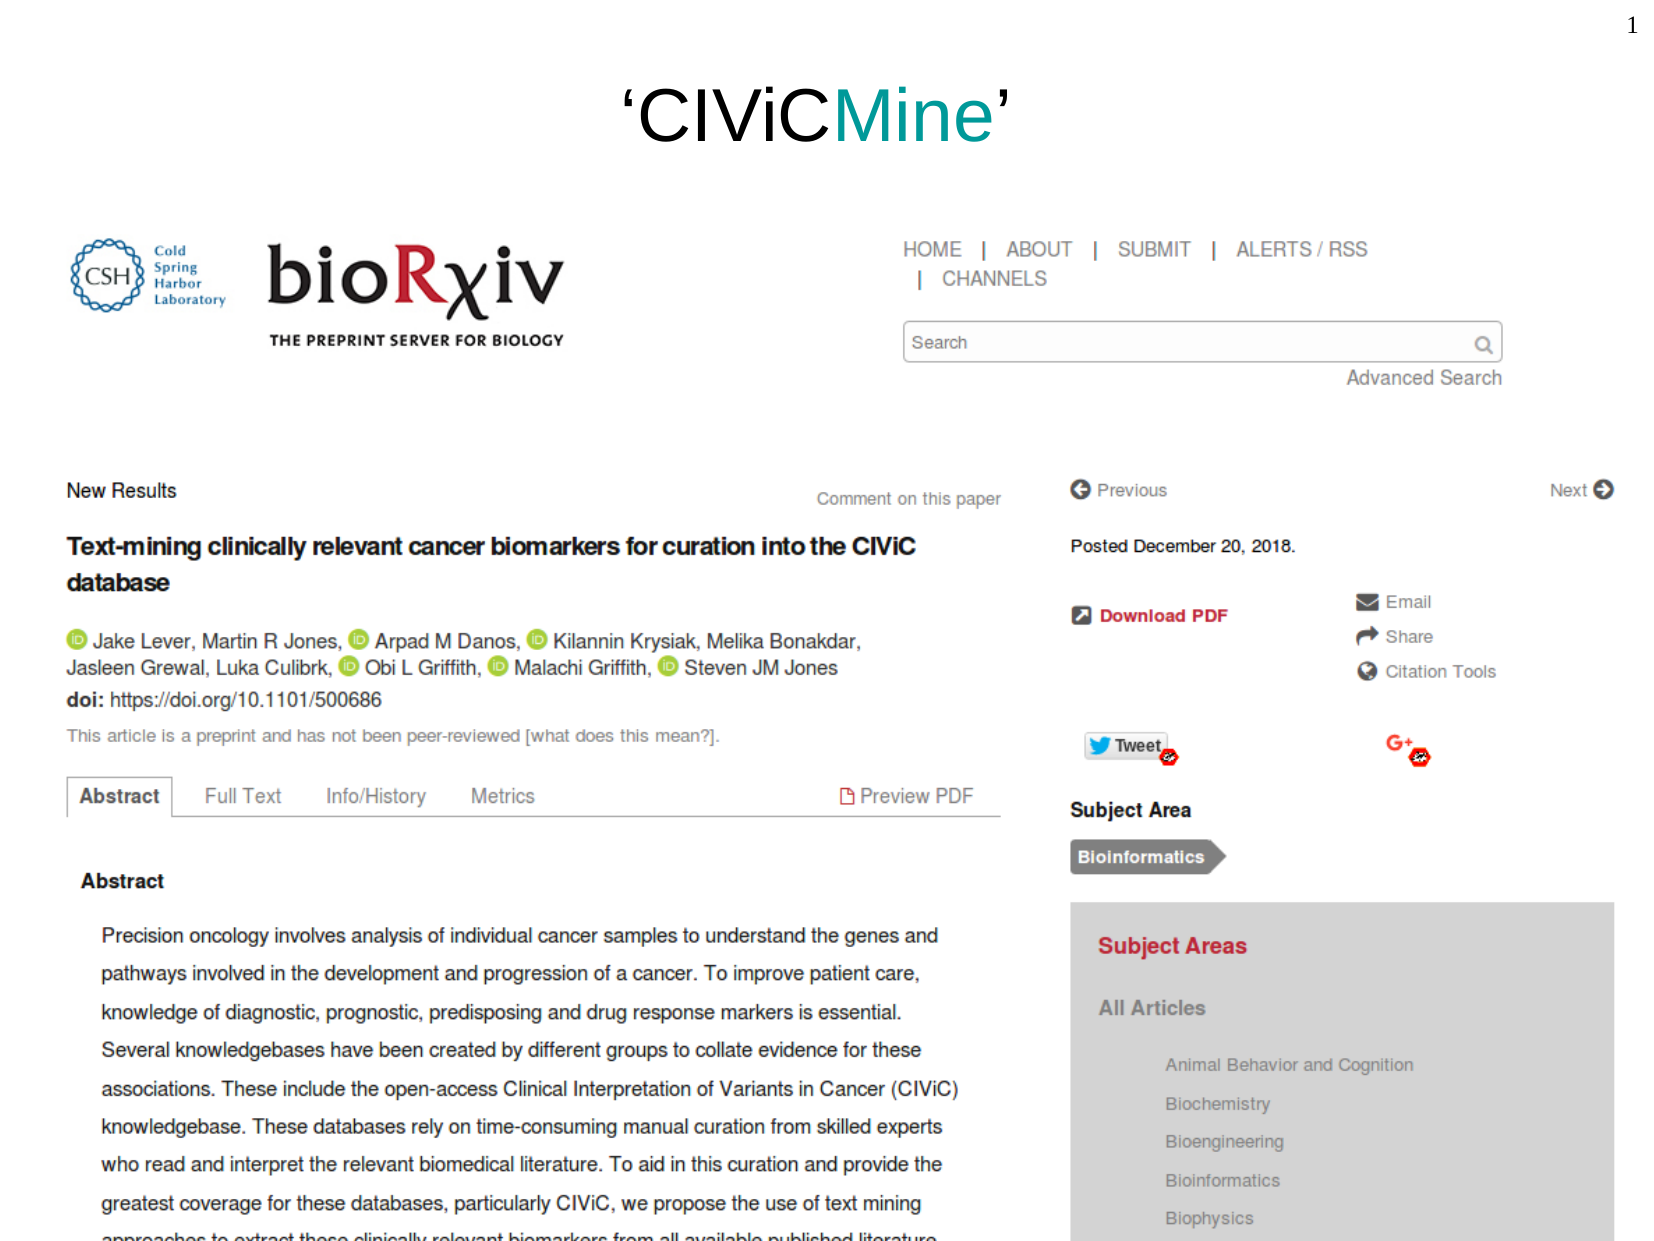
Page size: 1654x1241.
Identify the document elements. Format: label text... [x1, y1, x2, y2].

text_box ‘CIViCMine’ [484, 58, 1149, 164]
picture [11, 194, 1654, 1241]
